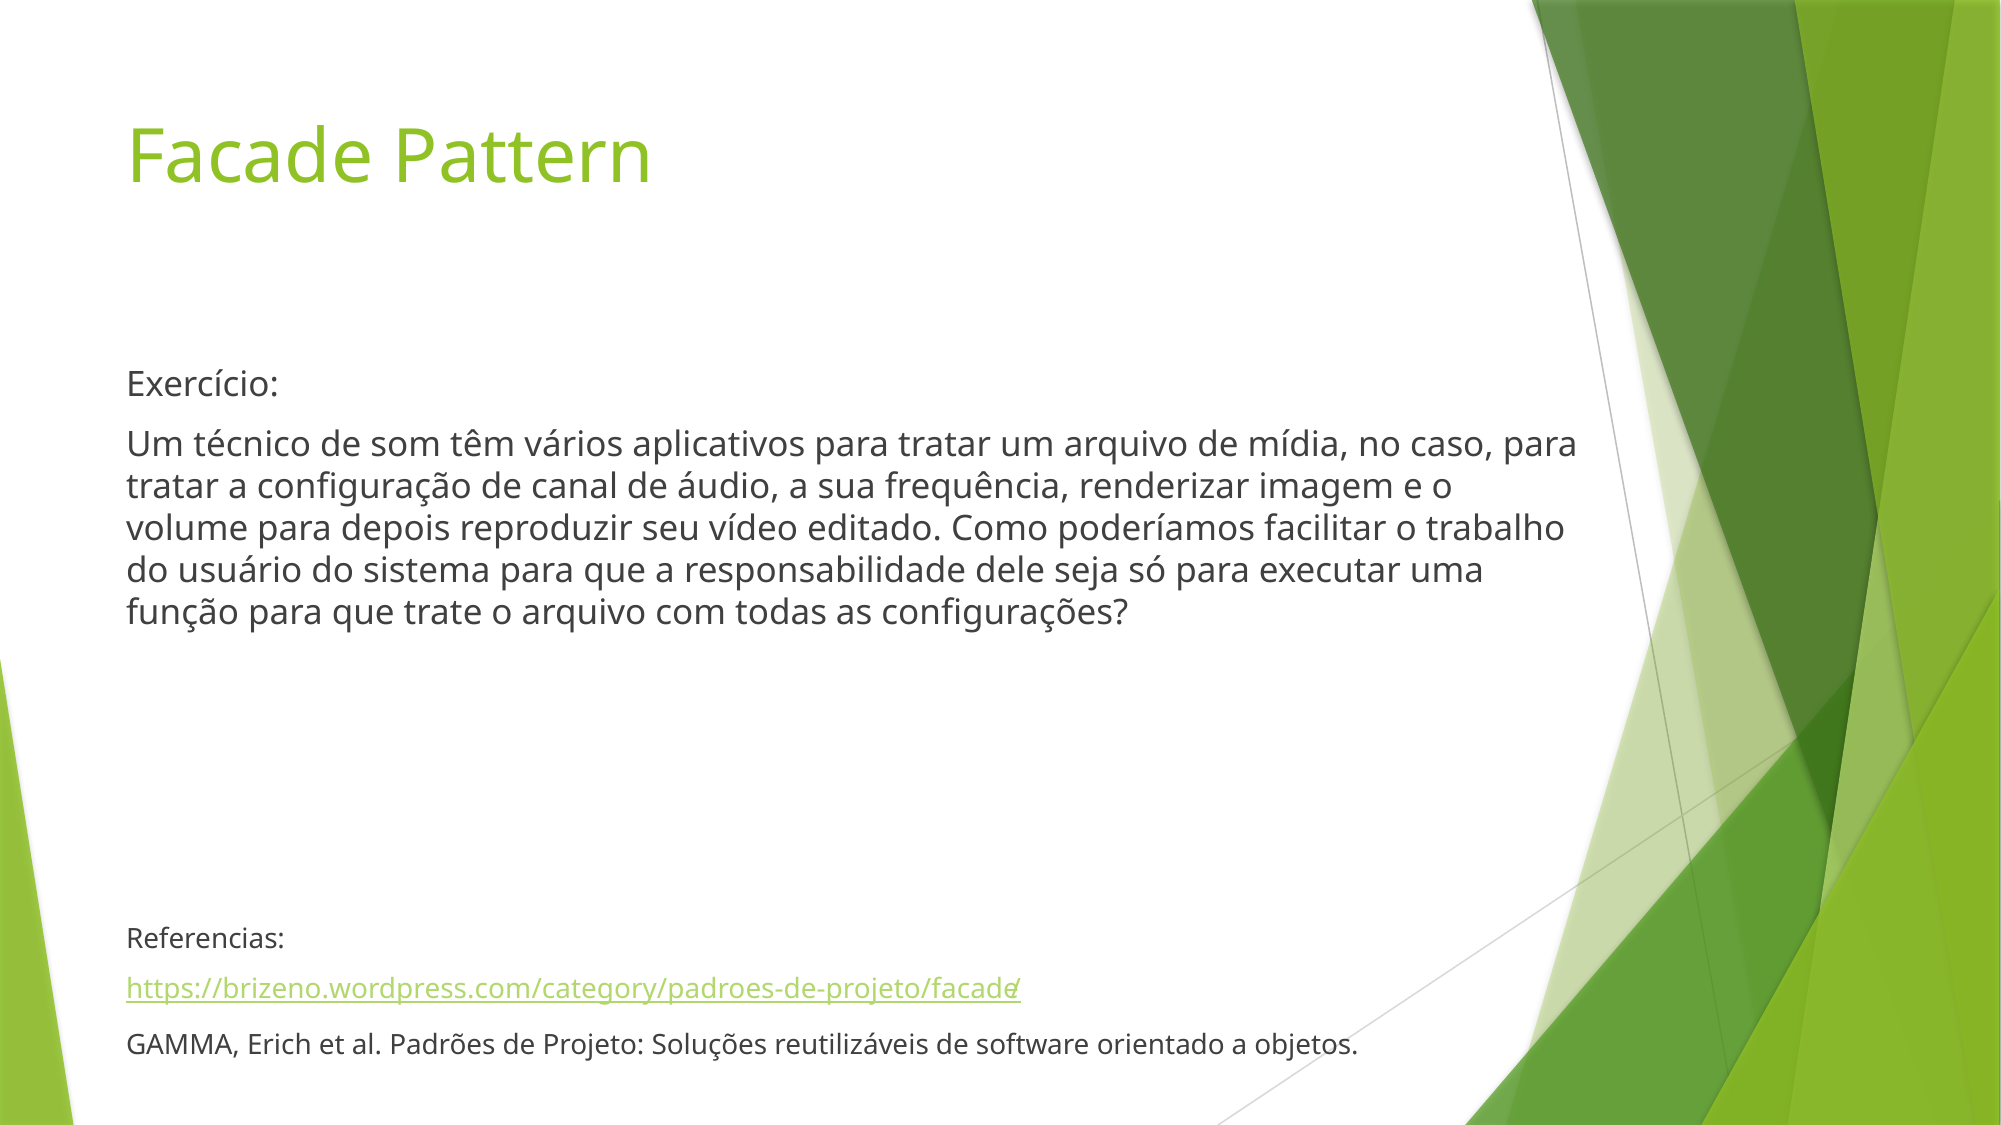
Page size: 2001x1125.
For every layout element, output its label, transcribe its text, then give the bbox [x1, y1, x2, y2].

list Exercício: Um técnico de som têm vários aplicativos para tratar um arquivo de mídia, no caso, para tratar a configuração de canal de áudio, a sua frequência, renderizar imagem e o volume para depois reproduzir seu vídeo editado. Como poderíamos facilitar o trabalho do usuário do sistema para que a responsabilidade dele seja só para executar uma função para que trate o arquivo com todas as configurações? Referencias: https://brizeno.wordpress.com/category/padroes-de-projeto/facade/ GAMMA, Erich et al. Padrões de Projeto: Soluções reutilizáveis de software orientado a objetos. [111, 354, 1598, 1072]
title Facade Pattern [111, 99, 1522, 317]
